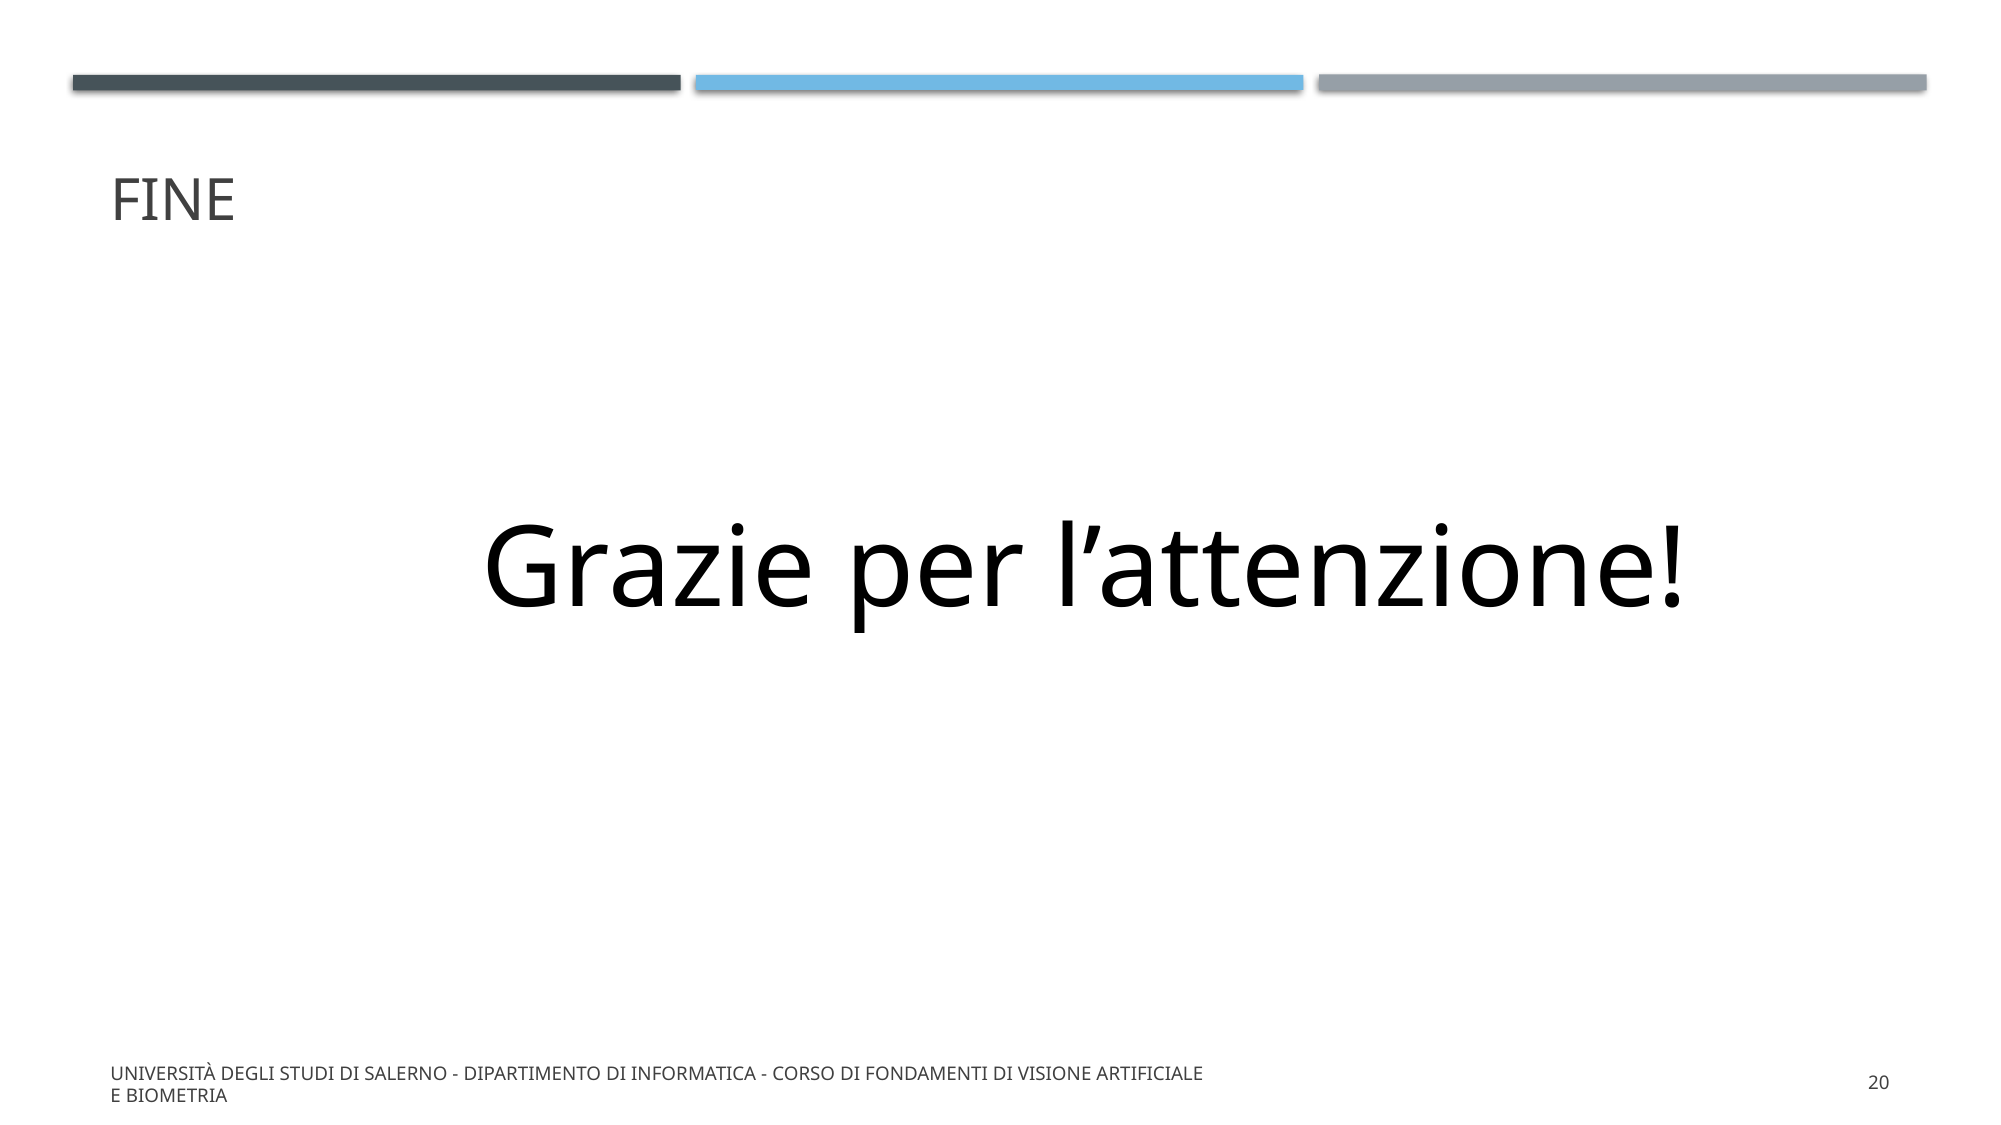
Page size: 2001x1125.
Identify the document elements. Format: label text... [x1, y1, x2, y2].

title Fine [95, 126, 1905, 240]
footer Università degli Studi di Salerno - Dipartimento di informatica - Corso di Fondamenti di visione artificiale e biometria [95, 1053, 1230, 1114]
text_box Grazie per l’attenzione! [467, 486, 2000, 637]
slide_number 20 [1732, 1053, 1905, 1114]
